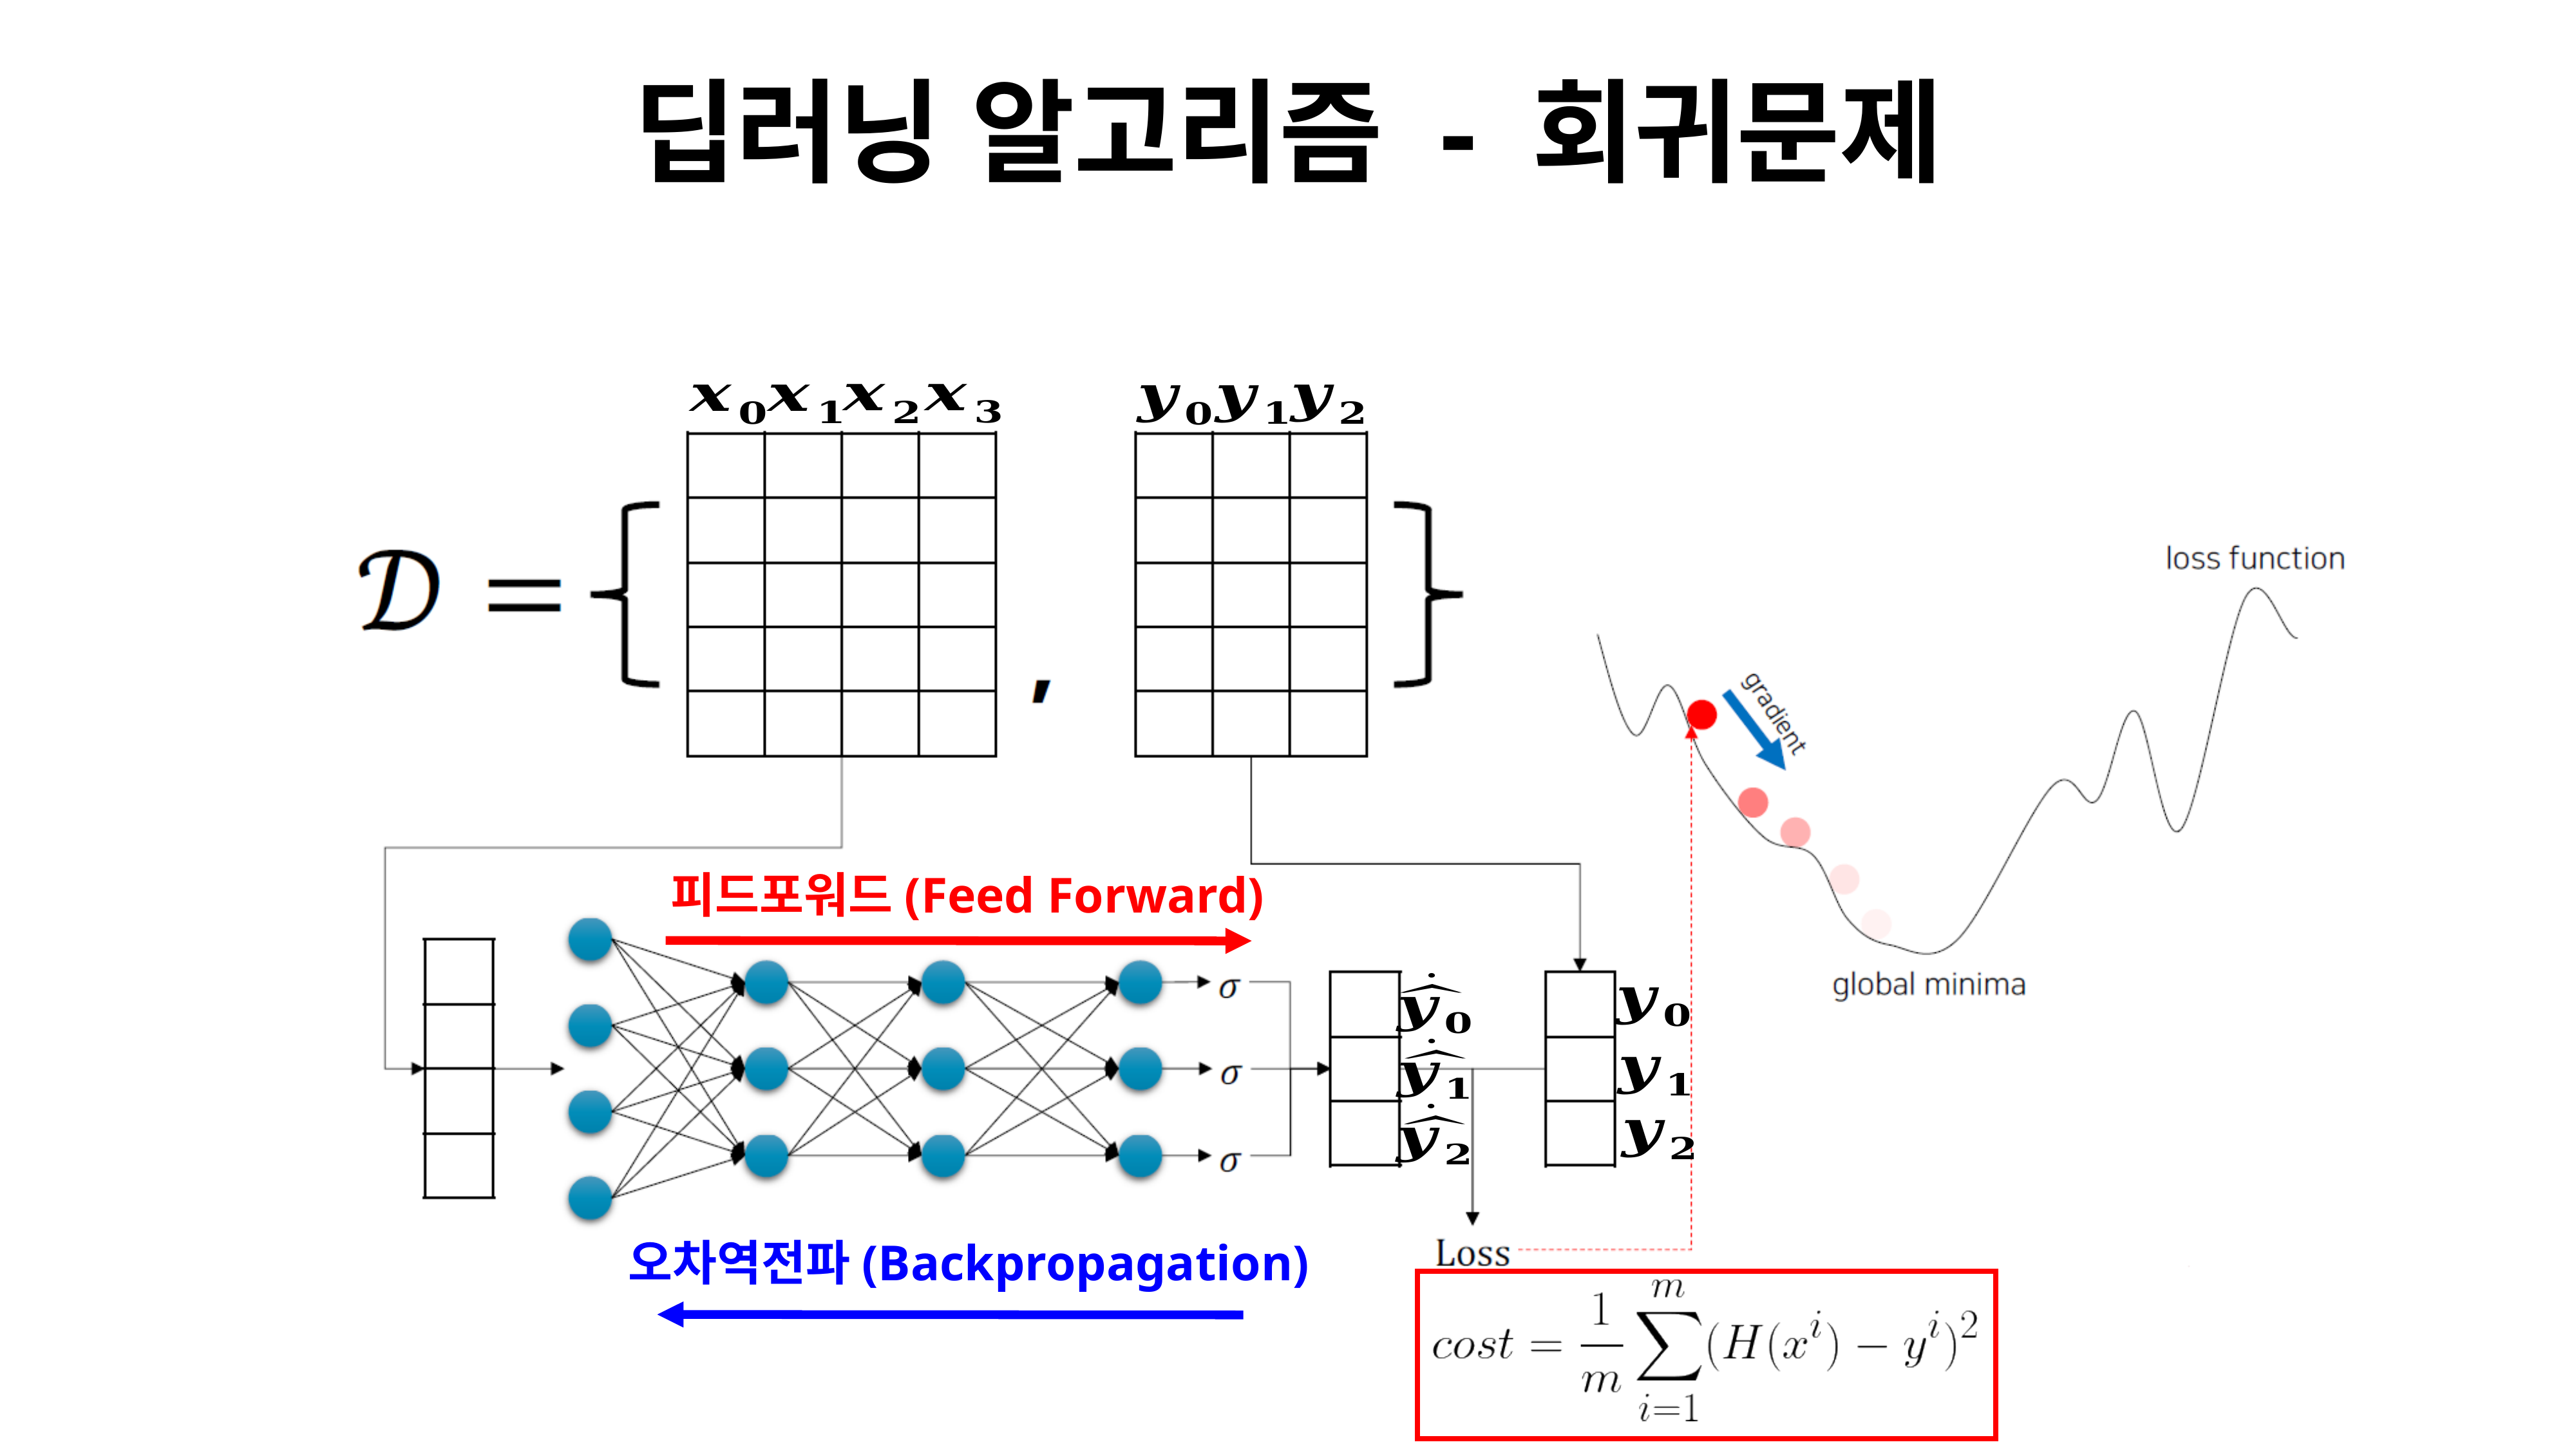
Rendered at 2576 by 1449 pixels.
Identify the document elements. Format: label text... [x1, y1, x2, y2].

title 딥러닝 알고리즘 - 회귀문제 [128, 81, 2448, 265]
text_box 오차역전파(Backpropagation) [623, 1274, 1400, 1297]
text_box [1417, 1274, 1996, 1439]
picture [1432, 1280, 1978, 1422]
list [347, 396, 2400, 1274]
